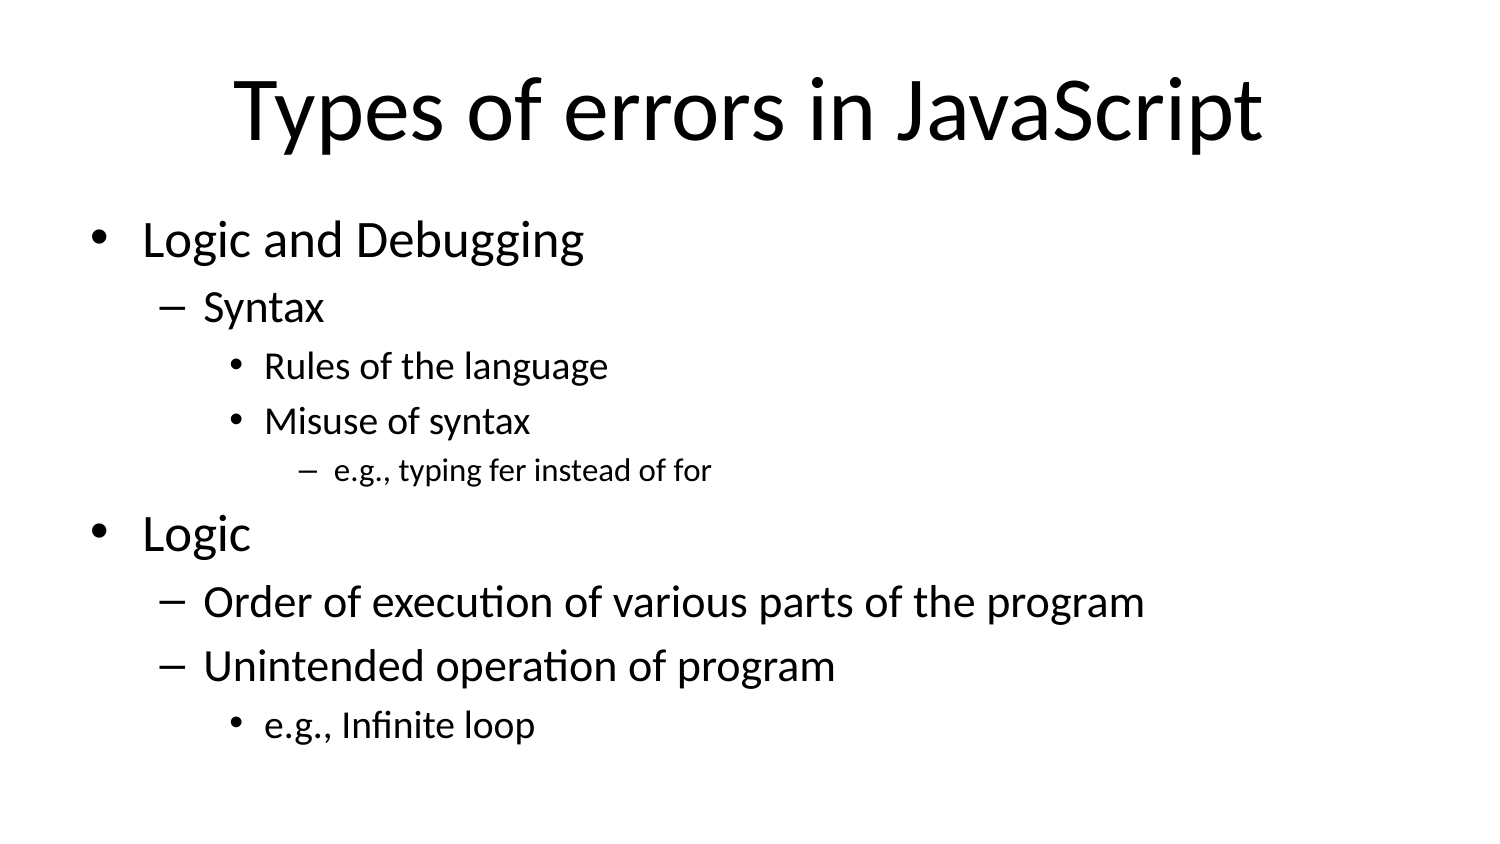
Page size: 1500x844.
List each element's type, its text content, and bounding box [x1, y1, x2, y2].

list Logic and Debugging Syntax Rules of the language Misuse of syntax e.g., typing fer instead of for Logic Order of execution of various parts of the program Unintended operation of program e.g., Infinite loop [75, 196, 1425, 754]
title Types of errors in JavaScript [75, 33, 1425, 175]
